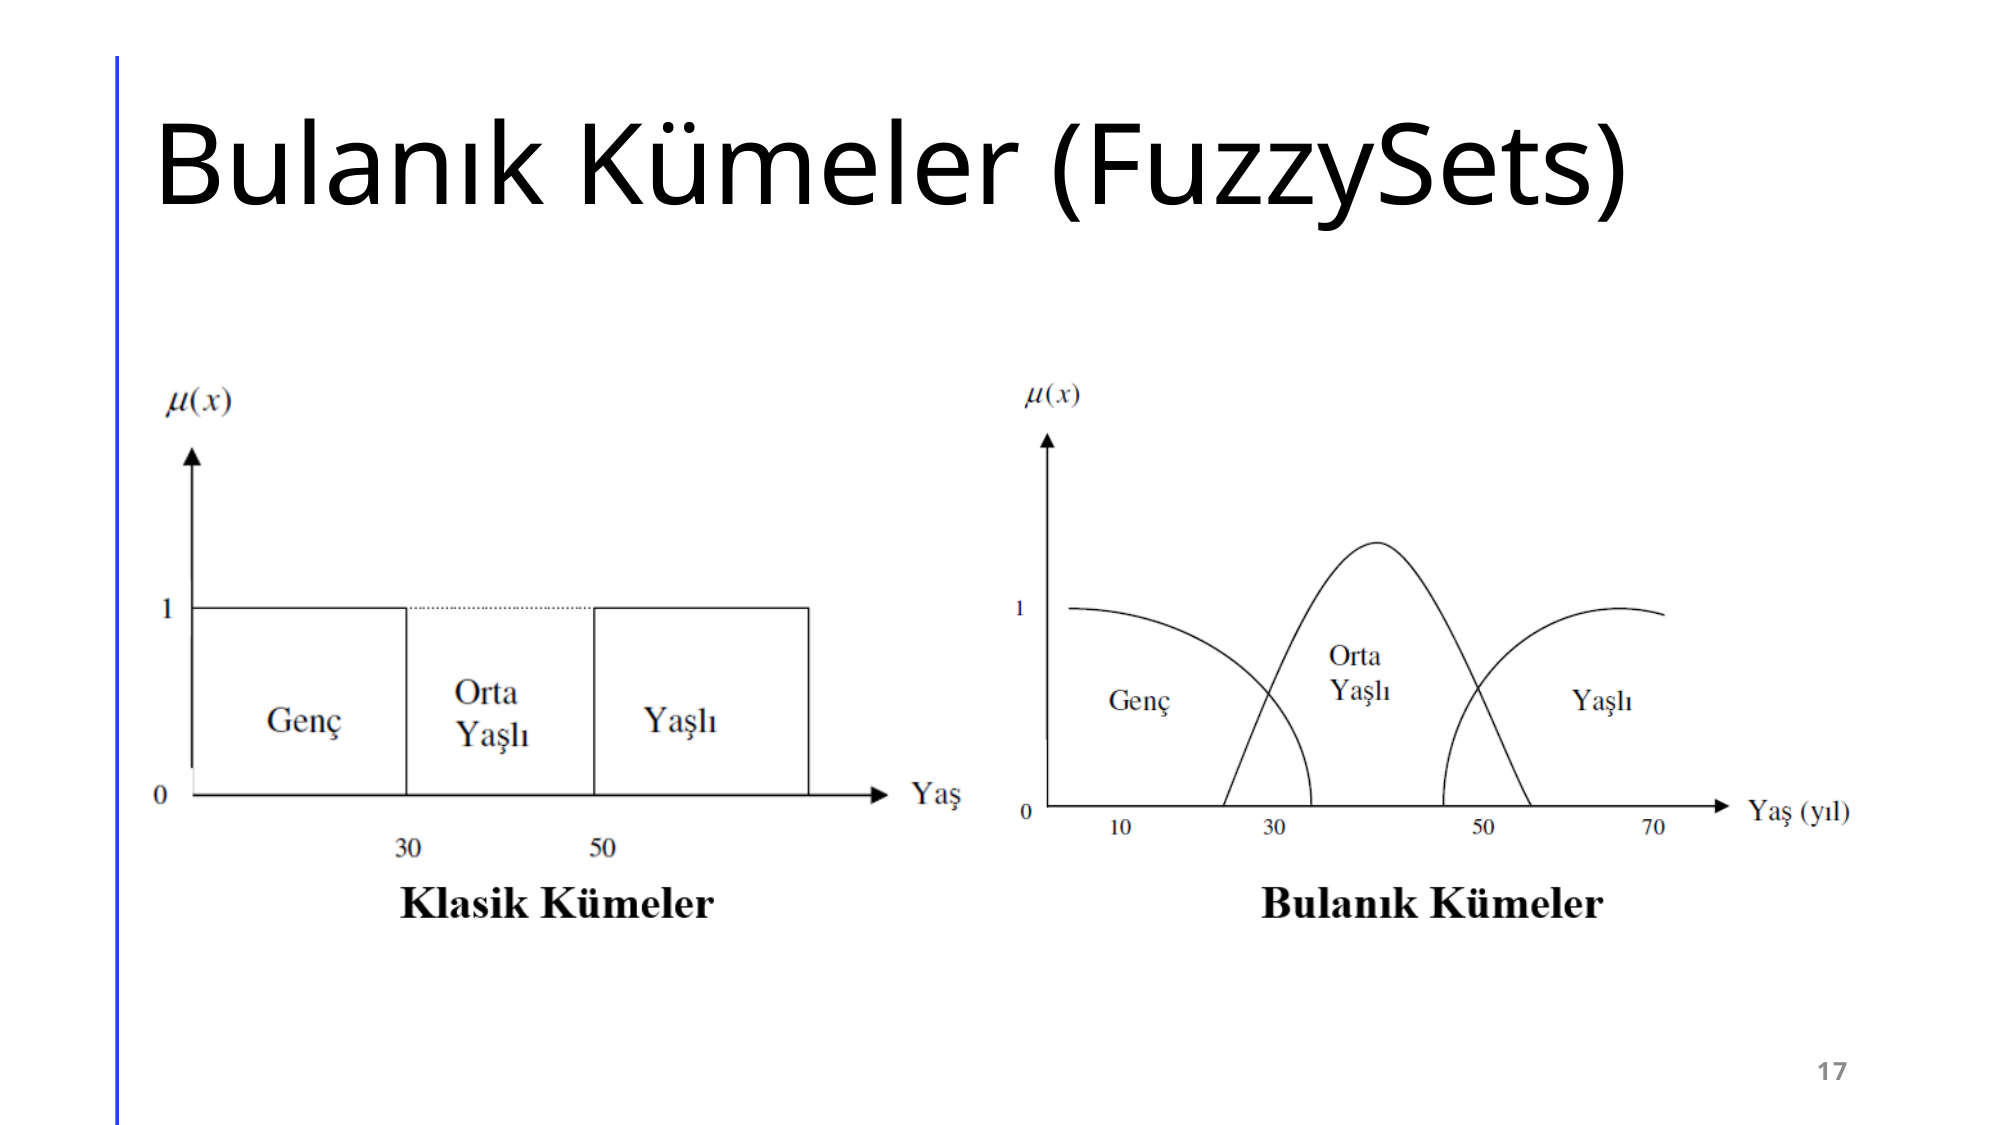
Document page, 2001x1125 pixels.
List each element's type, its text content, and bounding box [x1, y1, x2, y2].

title Bulanık Kümeler (FuzzySets) [137, 59, 1863, 278]
slide_number 17 [1412, 1042, 1863, 1103]
picture [137, 363, 1863, 950]
